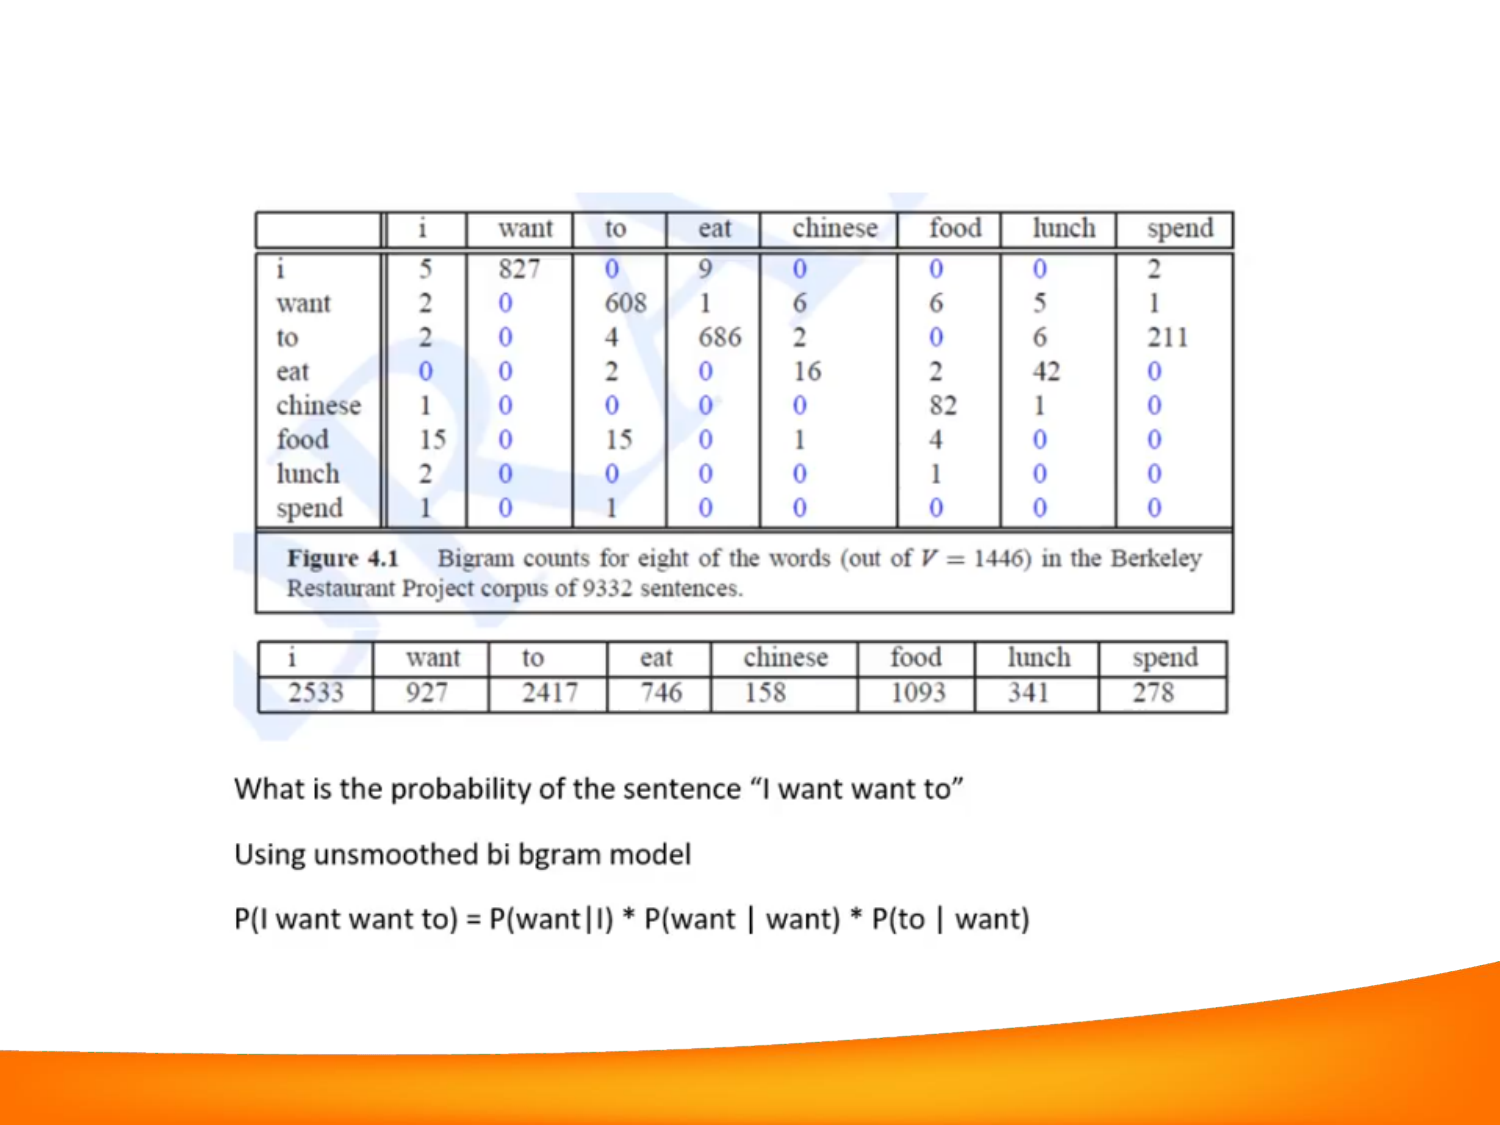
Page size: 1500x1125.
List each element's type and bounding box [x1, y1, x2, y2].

picture [221, 171, 1279, 954]
picture [0, 961, 1500, 1125]
